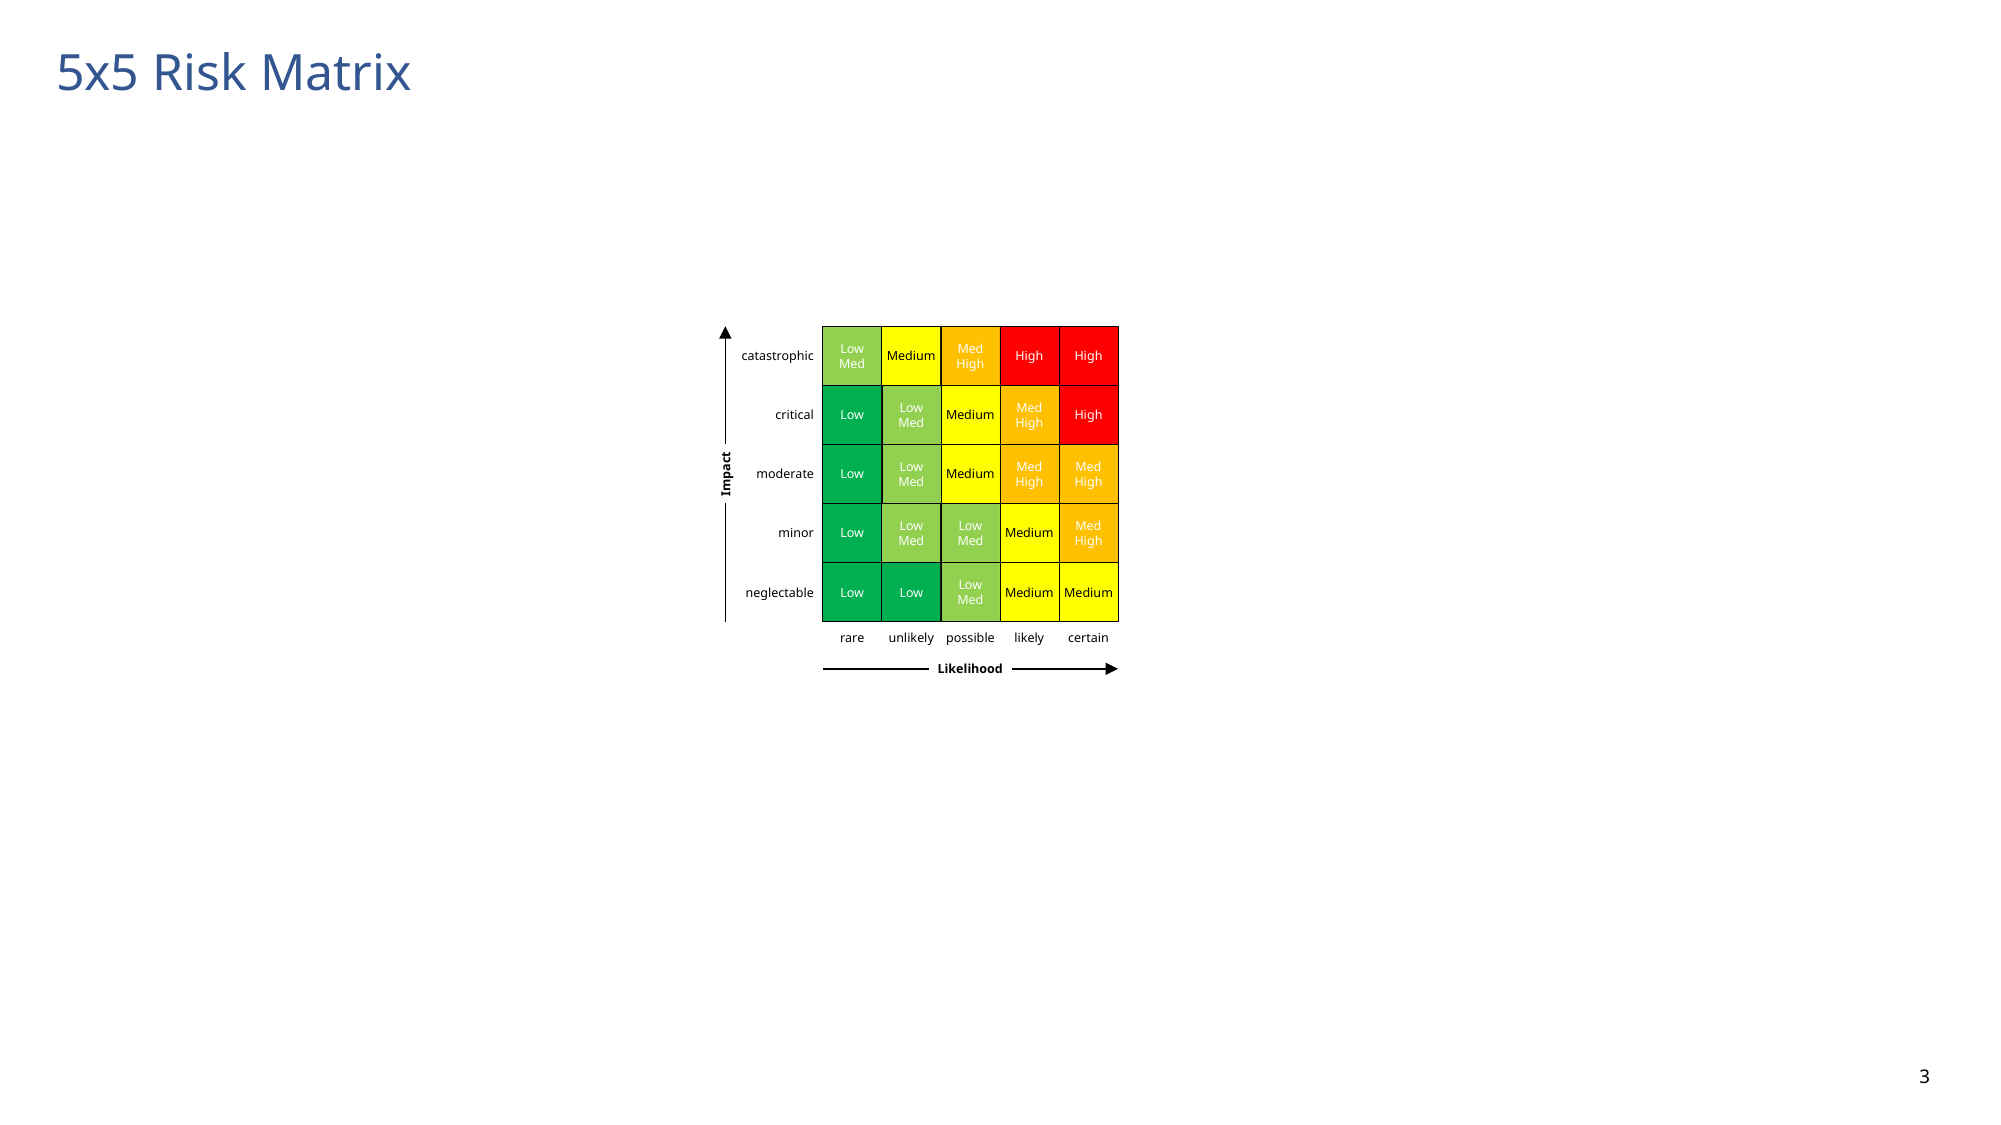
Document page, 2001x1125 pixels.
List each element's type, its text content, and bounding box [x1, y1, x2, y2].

text_box Low Med [940, 502, 999, 562]
text_box Low Med [823, 325, 881, 384]
text_box Medium [881, 325, 940, 384]
text_box Medium [999, 562, 1060, 621]
text_box Low [823, 562, 881, 621]
text_box Low Med [881, 384, 940, 443]
text_box High [1060, 384, 1119, 443]
text_box High [999, 325, 1060, 384]
text_box Low [823, 443, 881, 502]
text_box Low Med [940, 562, 999, 621]
text_box High [1060, 325, 1119, 384]
text_box Medium [940, 384, 999, 443]
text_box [822, 621, 1119, 684]
text_box Medium [1060, 562, 1119, 621]
text_box Medium [999, 502, 1060, 562]
text_box Low [823, 502, 881, 562]
text_box Low [881, 562, 940, 621]
text_box Med High [1060, 502, 1119, 562]
text_box Med High [999, 384, 1060, 443]
text_box Low [823, 384, 881, 443]
text_box Med High [940, 325, 999, 384]
slide_number 3 [999, 1057, 1945, 1093]
text_box Med High [999, 443, 1060, 502]
text_box Med High [1060, 443, 1119, 502]
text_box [710, 325, 823, 622]
text_box Medium [940, 443, 999, 502]
text_box Low Med [881, 443, 940, 502]
text_box Low Med [881, 502, 940, 562]
title 5x5 Risk Matrix [56, 42, 1946, 161]
